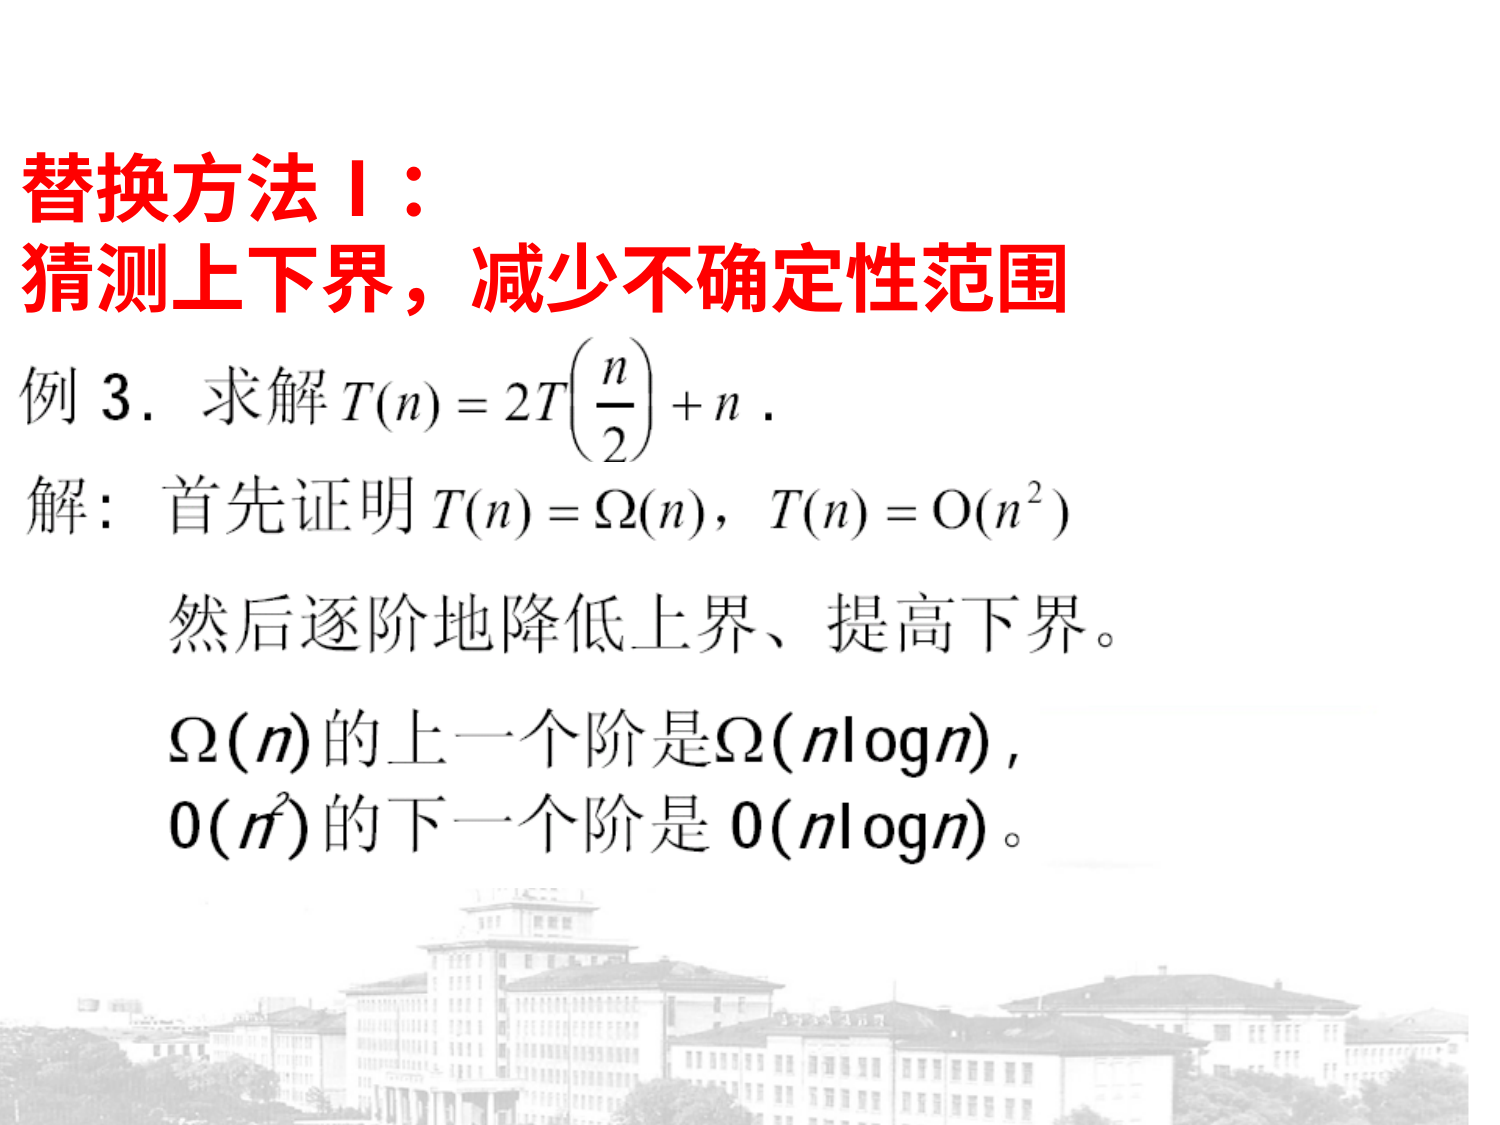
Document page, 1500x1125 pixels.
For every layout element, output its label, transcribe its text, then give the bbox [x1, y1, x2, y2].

text_box 替换方法Ⅰ： 猜测上下界，减少不确定性范围 [5, 137, 1500, 327]
picture [0, 327, 1500, 1125]
